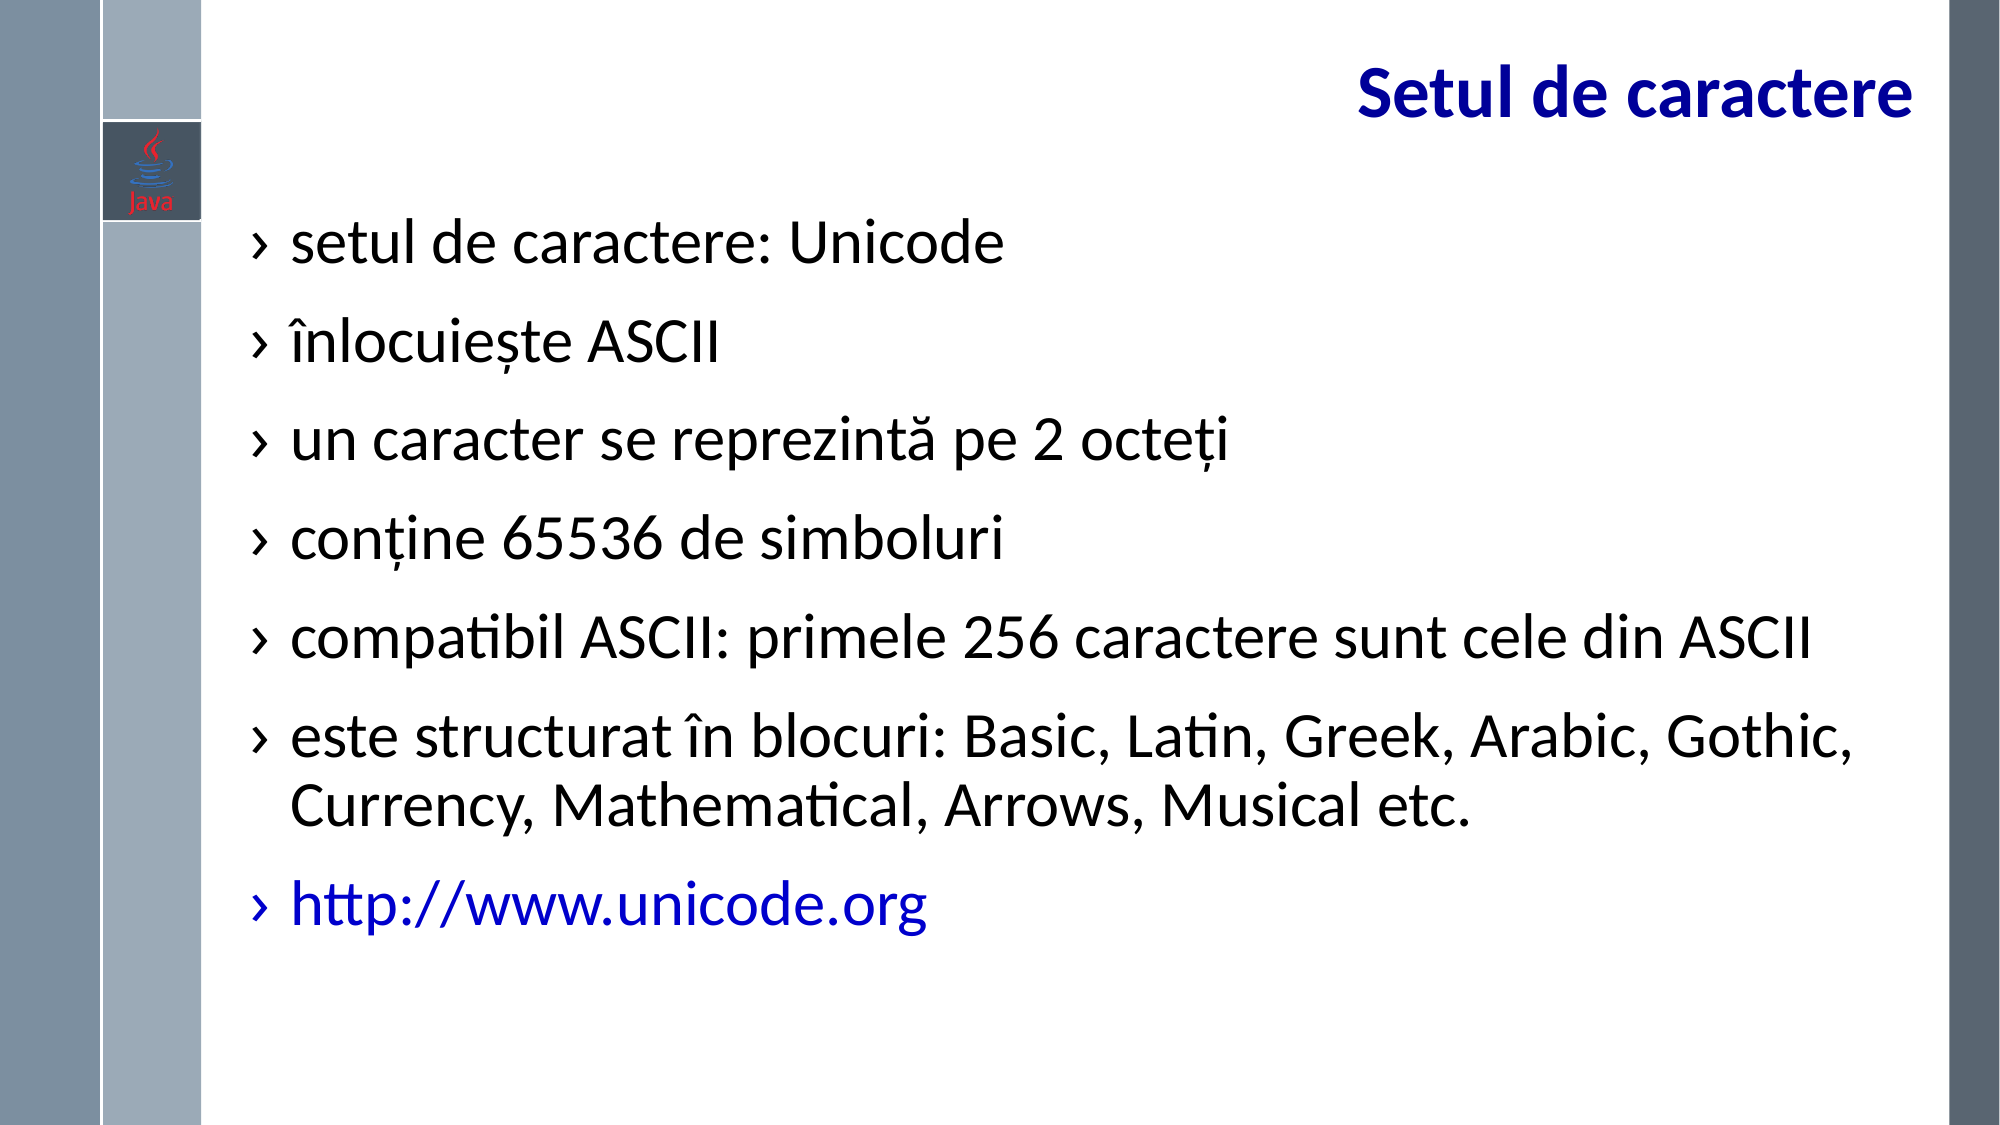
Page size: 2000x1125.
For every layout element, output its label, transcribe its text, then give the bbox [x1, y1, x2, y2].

title Setul de caractere [324, 2, 1930, 142]
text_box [102, 122, 200, 221]
list setul de caractere: Unicode înlocuieşte ASCII un caracter se reprezintă pe 2 octeţi conţine 65536 de simboluri compatibil ASCII: primele 256 caractere sunt cele din ASCII este structurat în blocuri: Basic, Latin, Greek, Arabic, Gothic, Currency, Mathematical, Arrows, Musical etc. http://www.unicode.org [234, 200, 1888, 1050]
